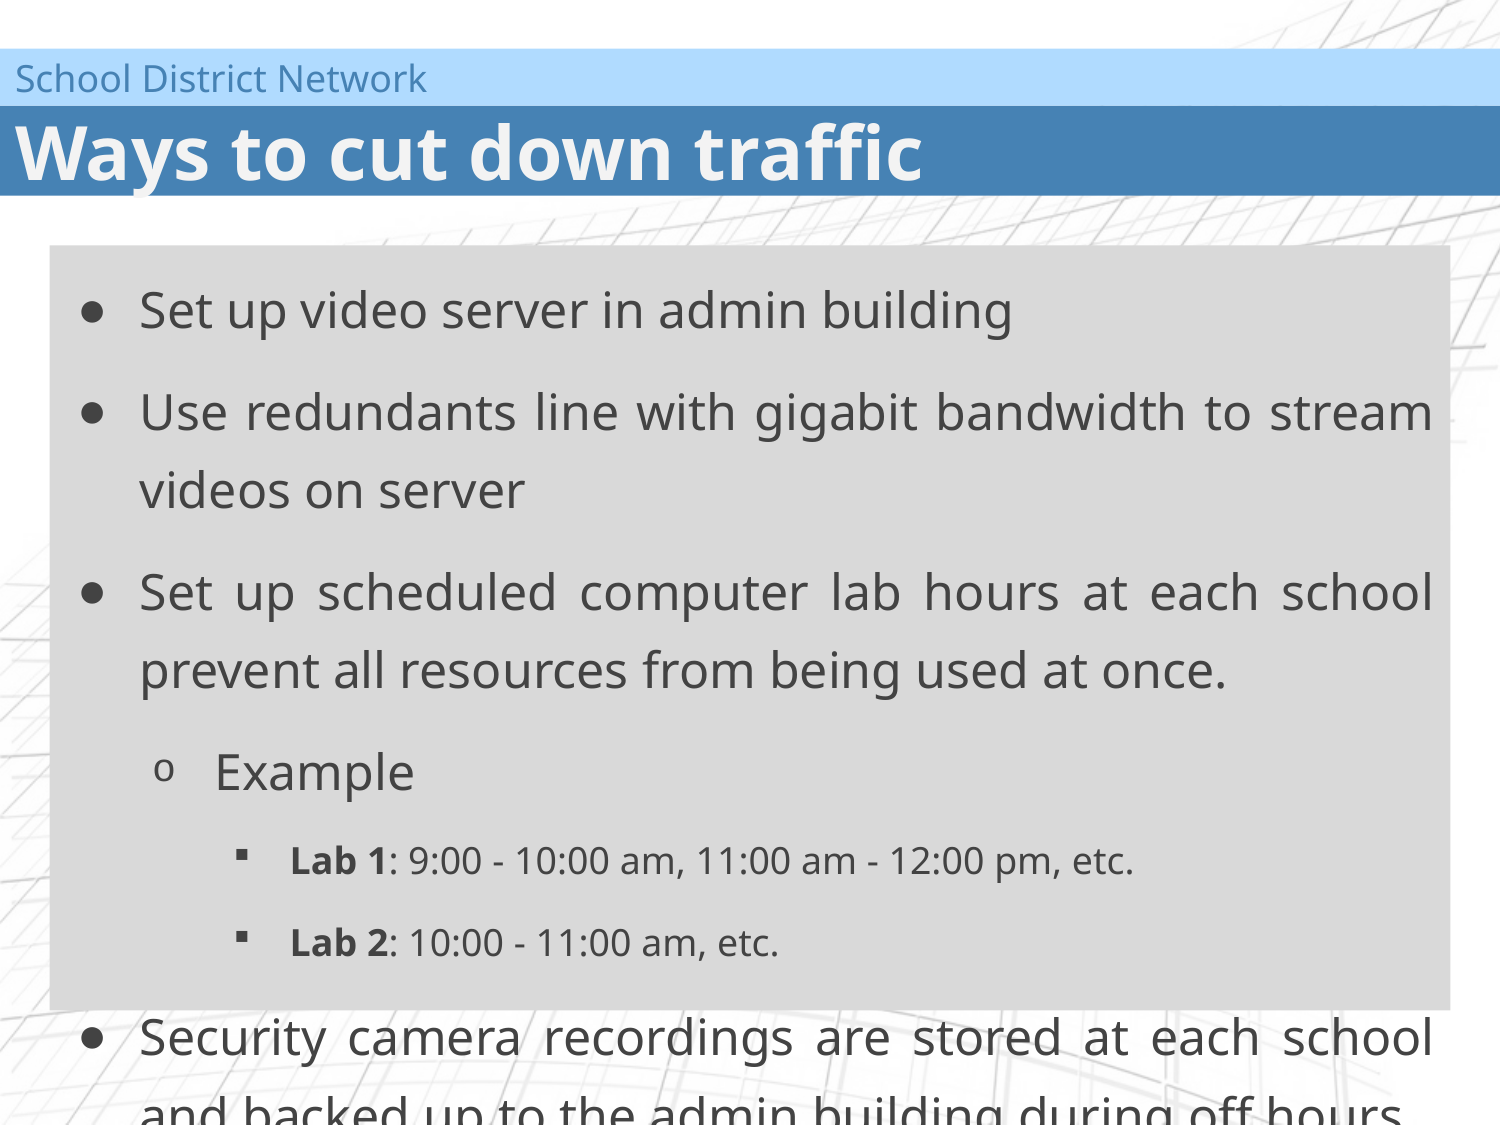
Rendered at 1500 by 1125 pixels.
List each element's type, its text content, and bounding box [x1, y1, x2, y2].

title Ways to cut down traffic [0, 106, 1500, 196]
title School District Network [0, 48, 1500, 106]
text_box [0, 196, 1500, 1125]
text_box [0, 0, 1500, 48]
list Set up video server in admin building Use redundants line with gigabit bandwidth to stream videos on server Set up scheduled computer lab hours at each school prevent all resources from being used at once. Example Lab 1: 9:00 - 10:00 am, 11:00 am - 12:00 pm, etc. Lab 2: 10:00 - 11:00 am, etc. Security camera recordings are stored at each school and backed up to the admin building during off hours [49, 245, 1451, 1011]
